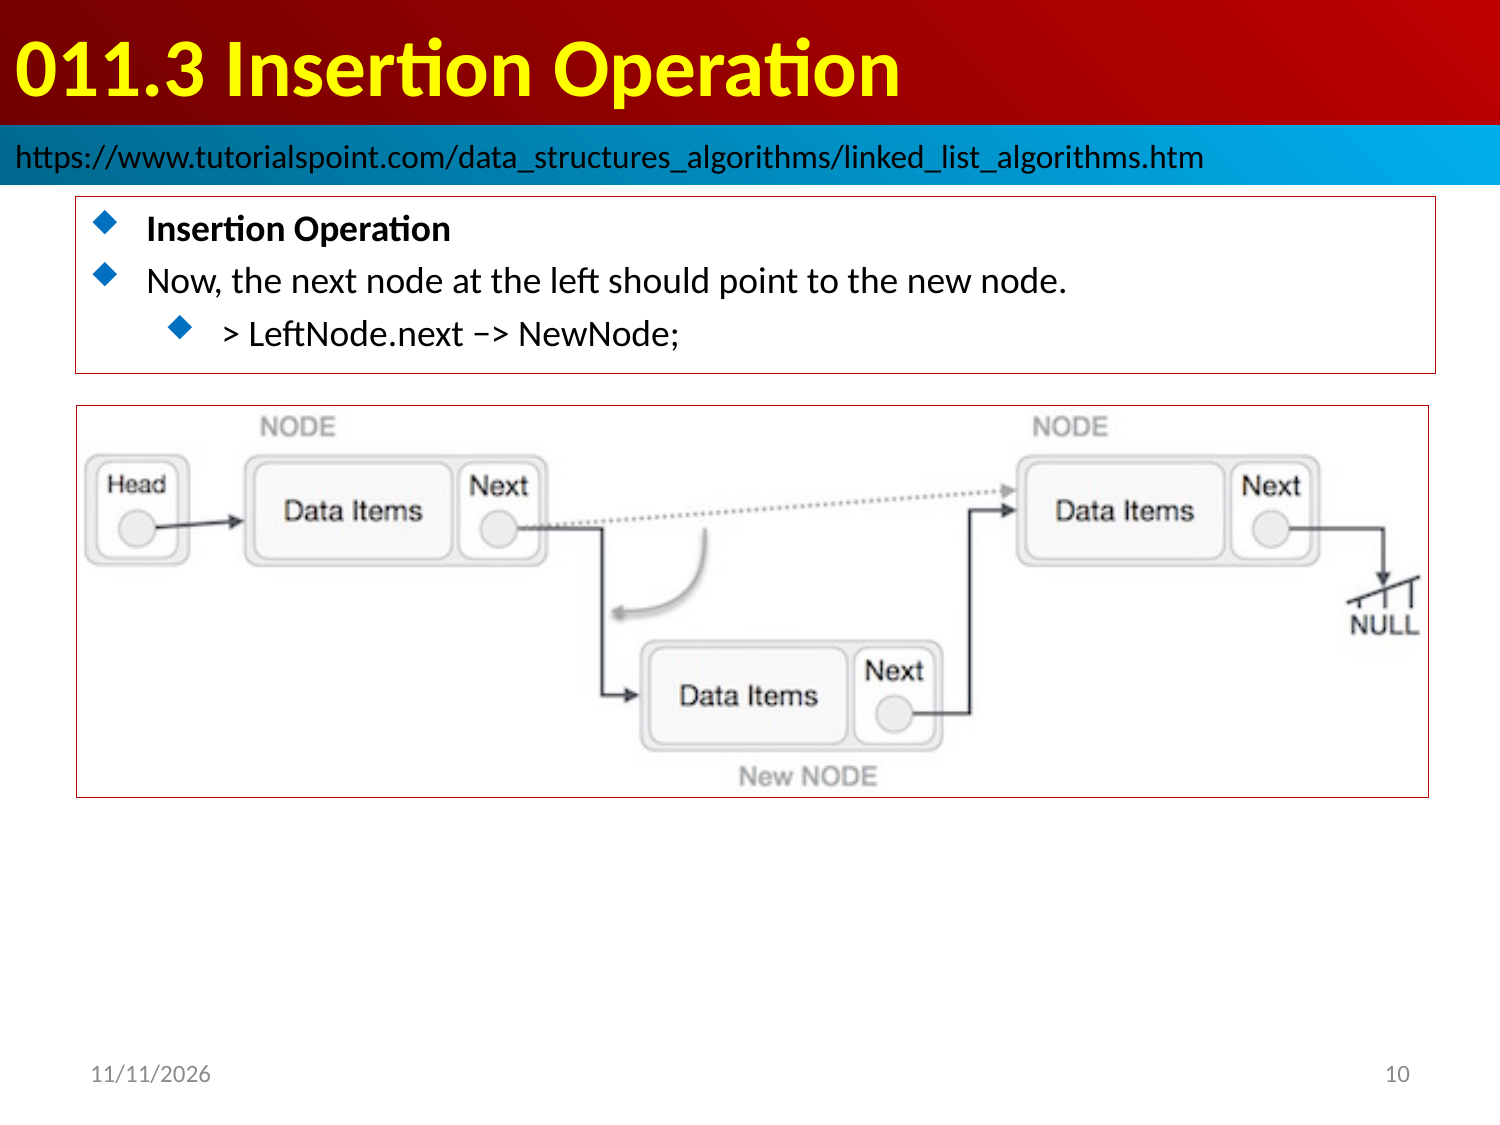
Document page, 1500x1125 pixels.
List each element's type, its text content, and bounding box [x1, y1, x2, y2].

text_box https://www.tutorialspoint.com/data_structures_algorithms/linked_list_algorithms.htm [0, 125, 1500, 185]
picture [76, 405, 1429, 798]
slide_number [75, 1042, 425, 1103]
subtitle Insertion Operation Now, the next node at the left should point to the new node. > LeftNode.next −> NewNode; [75, 196, 1436, 374]
title 011.3 Insertion Operation [0, 0, 1500, 125]
slide_number 10 [1074, 1042, 1425, 1103]
